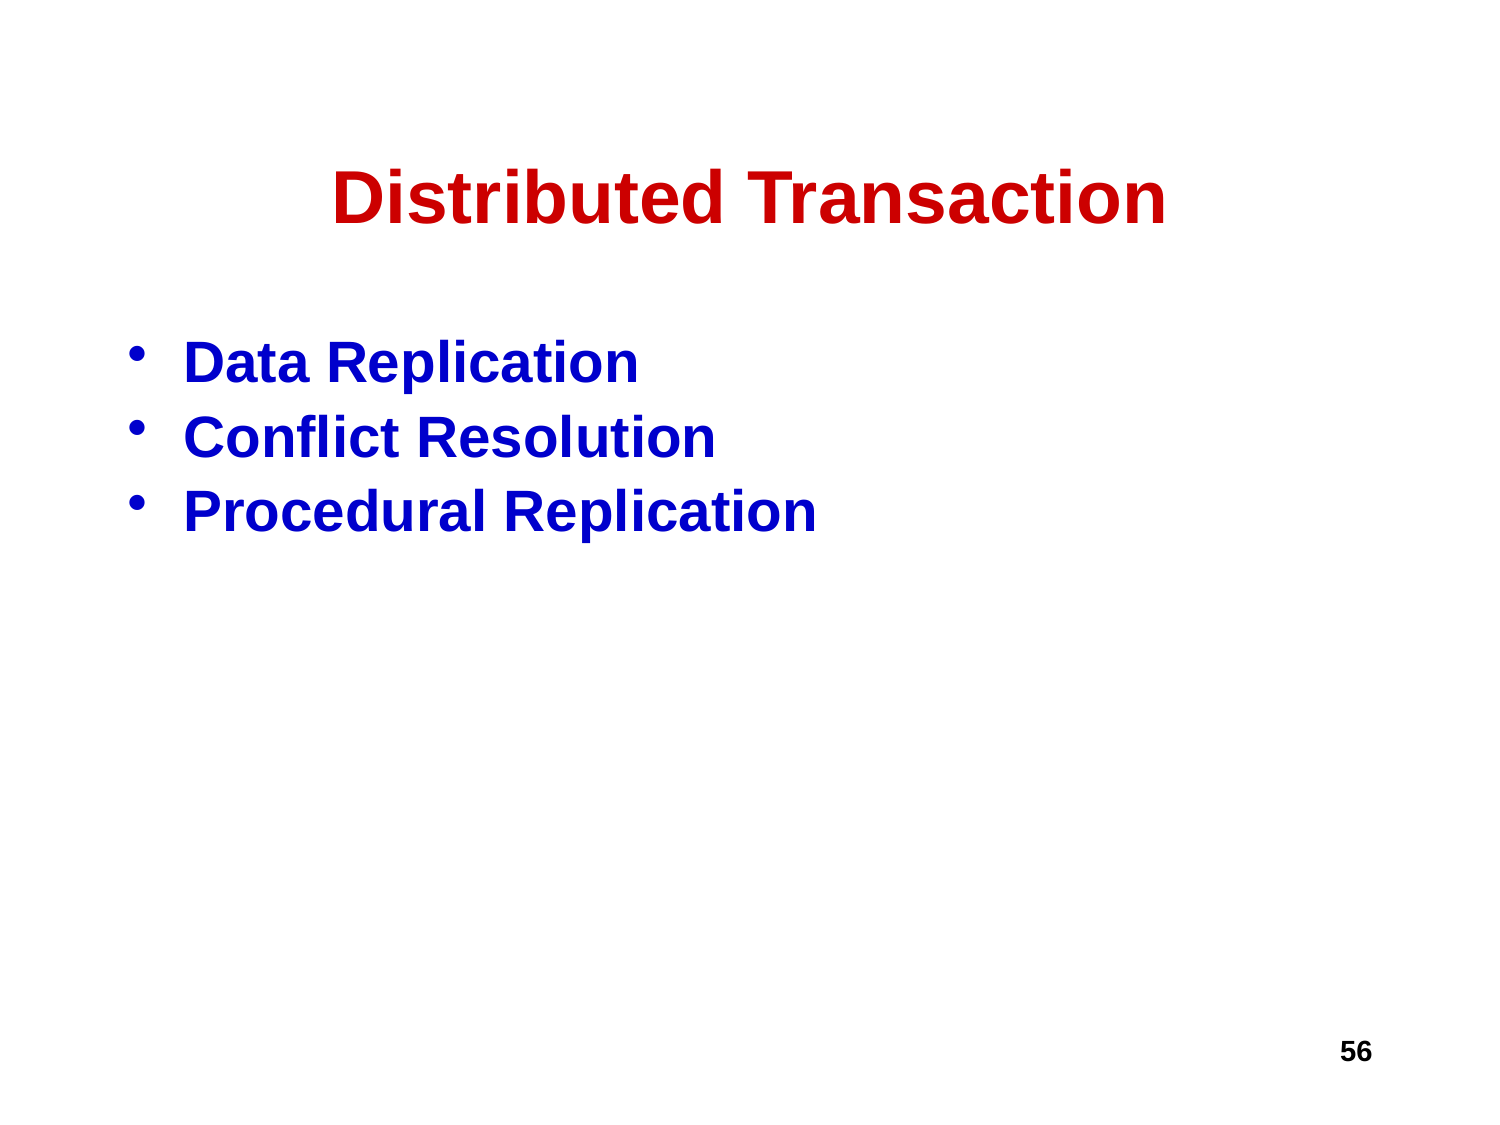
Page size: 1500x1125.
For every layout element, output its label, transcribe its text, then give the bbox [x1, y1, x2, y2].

text_box [1074, 1024, 1388, 1100]
title Distributed Transaction [112, 99, 1388, 288]
list Data Replication Conflict Resolution Procedural Replication [112, 324, 1388, 1001]
